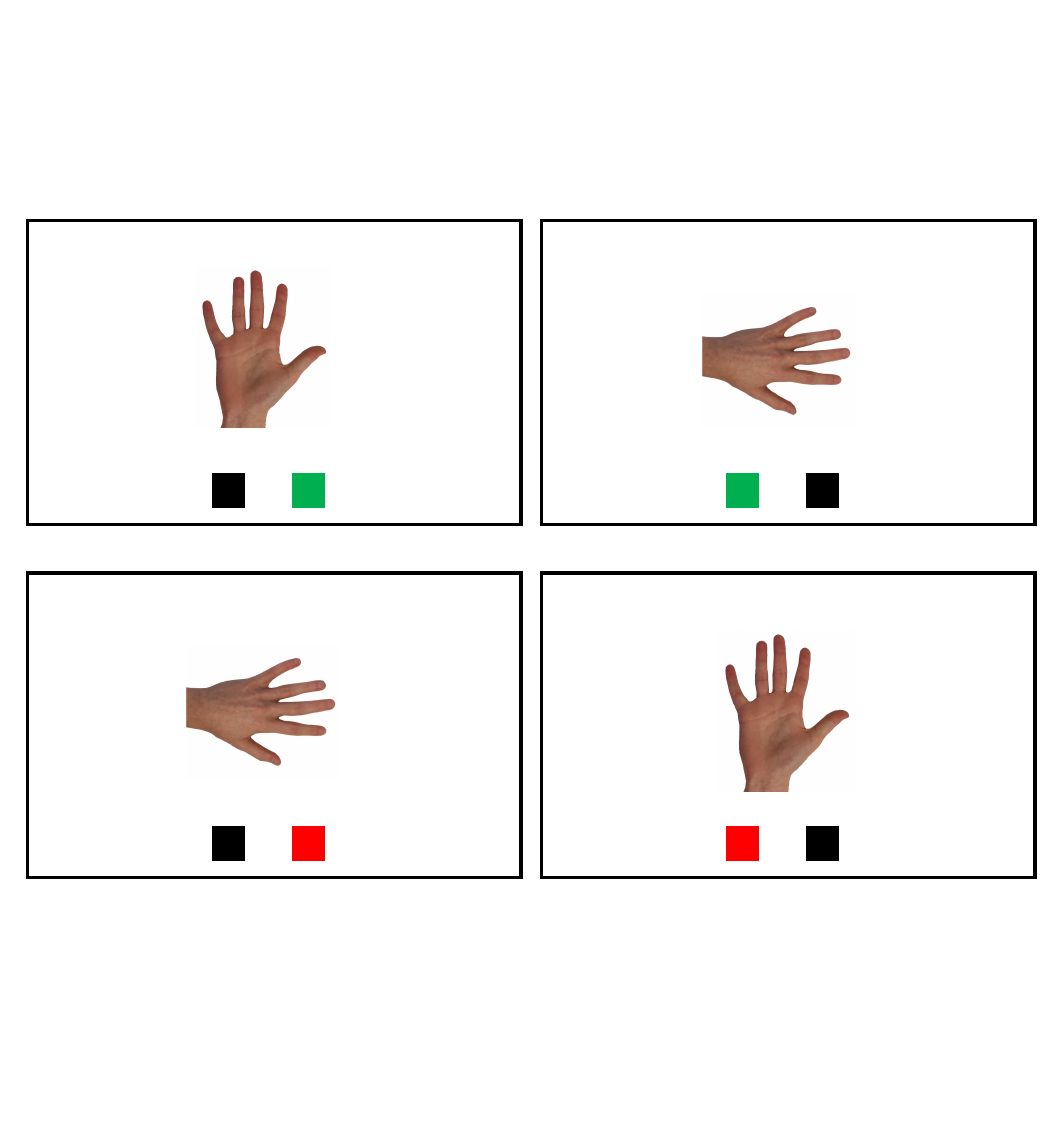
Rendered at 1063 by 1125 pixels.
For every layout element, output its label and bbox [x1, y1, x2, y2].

text_box [27, 220, 522, 525]
picture [711, 283, 847, 438]
text_box [541, 220, 1036, 525]
text_box [27, 572, 522, 878]
picture [717, 630, 856, 792]
text_box [541, 572, 1036, 878]
picture [195, 634, 331, 788]
picture [194, 266, 333, 428]
